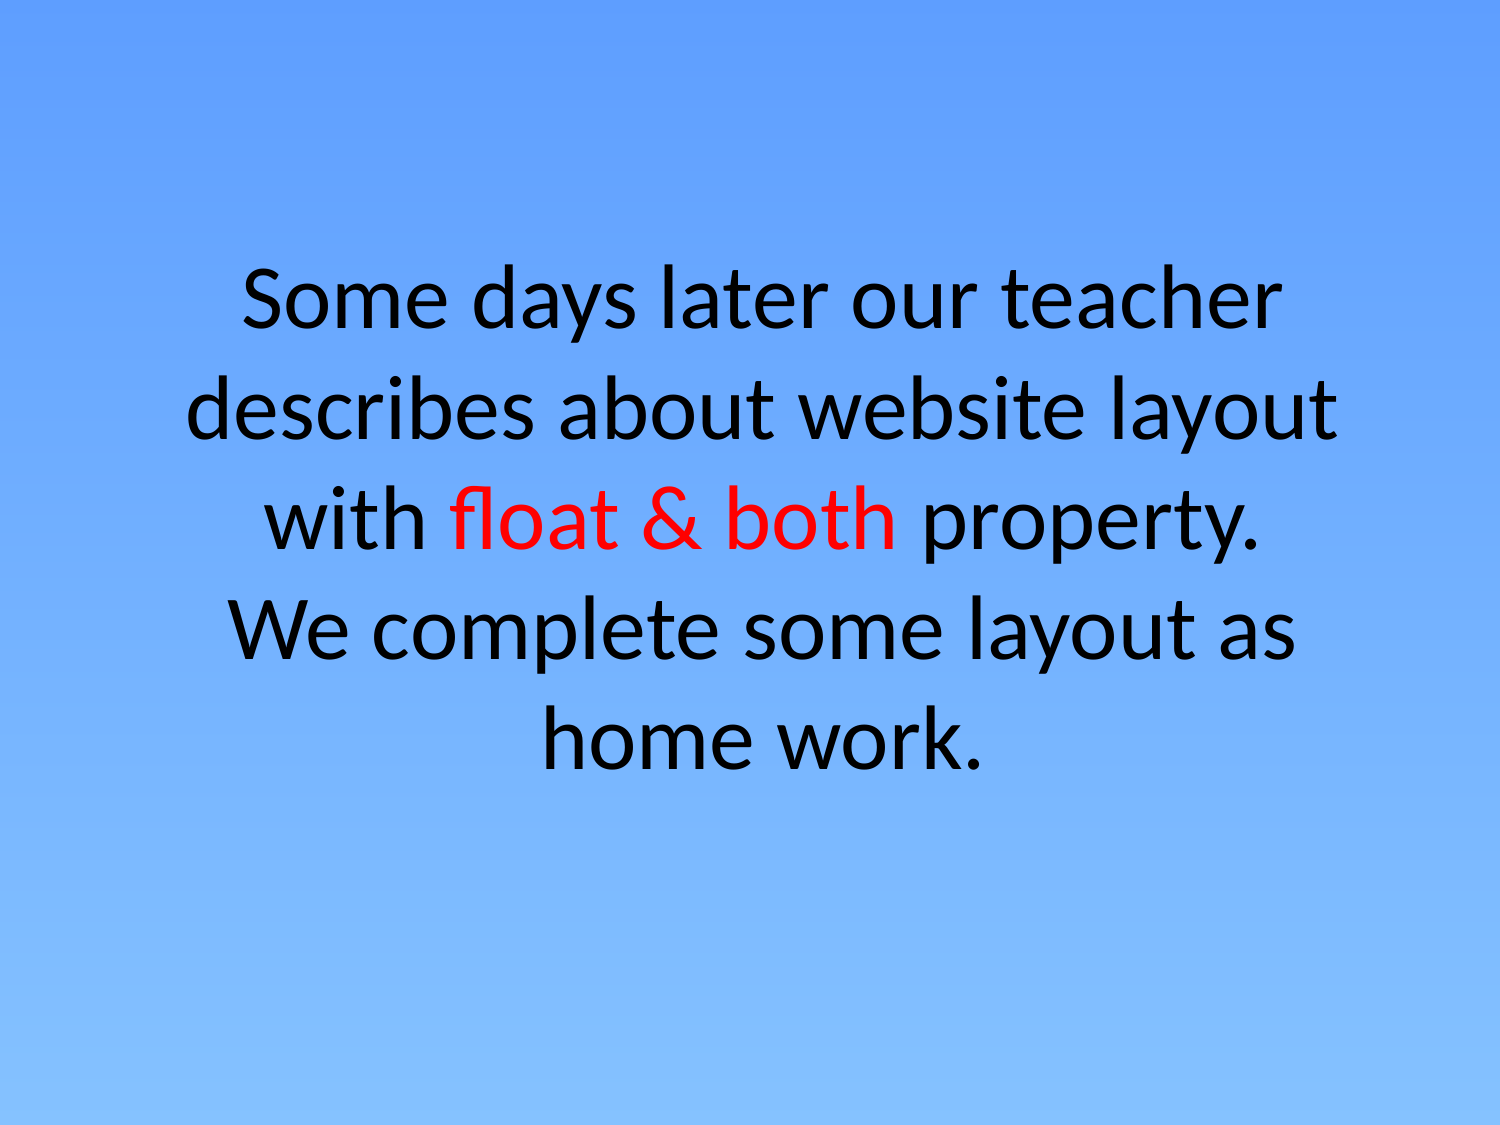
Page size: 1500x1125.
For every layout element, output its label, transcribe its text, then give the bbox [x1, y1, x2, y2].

title Some days later our teacher describes about website layout with float & both property. We complete some layout as home work. [126, 37, 1401, 988]
